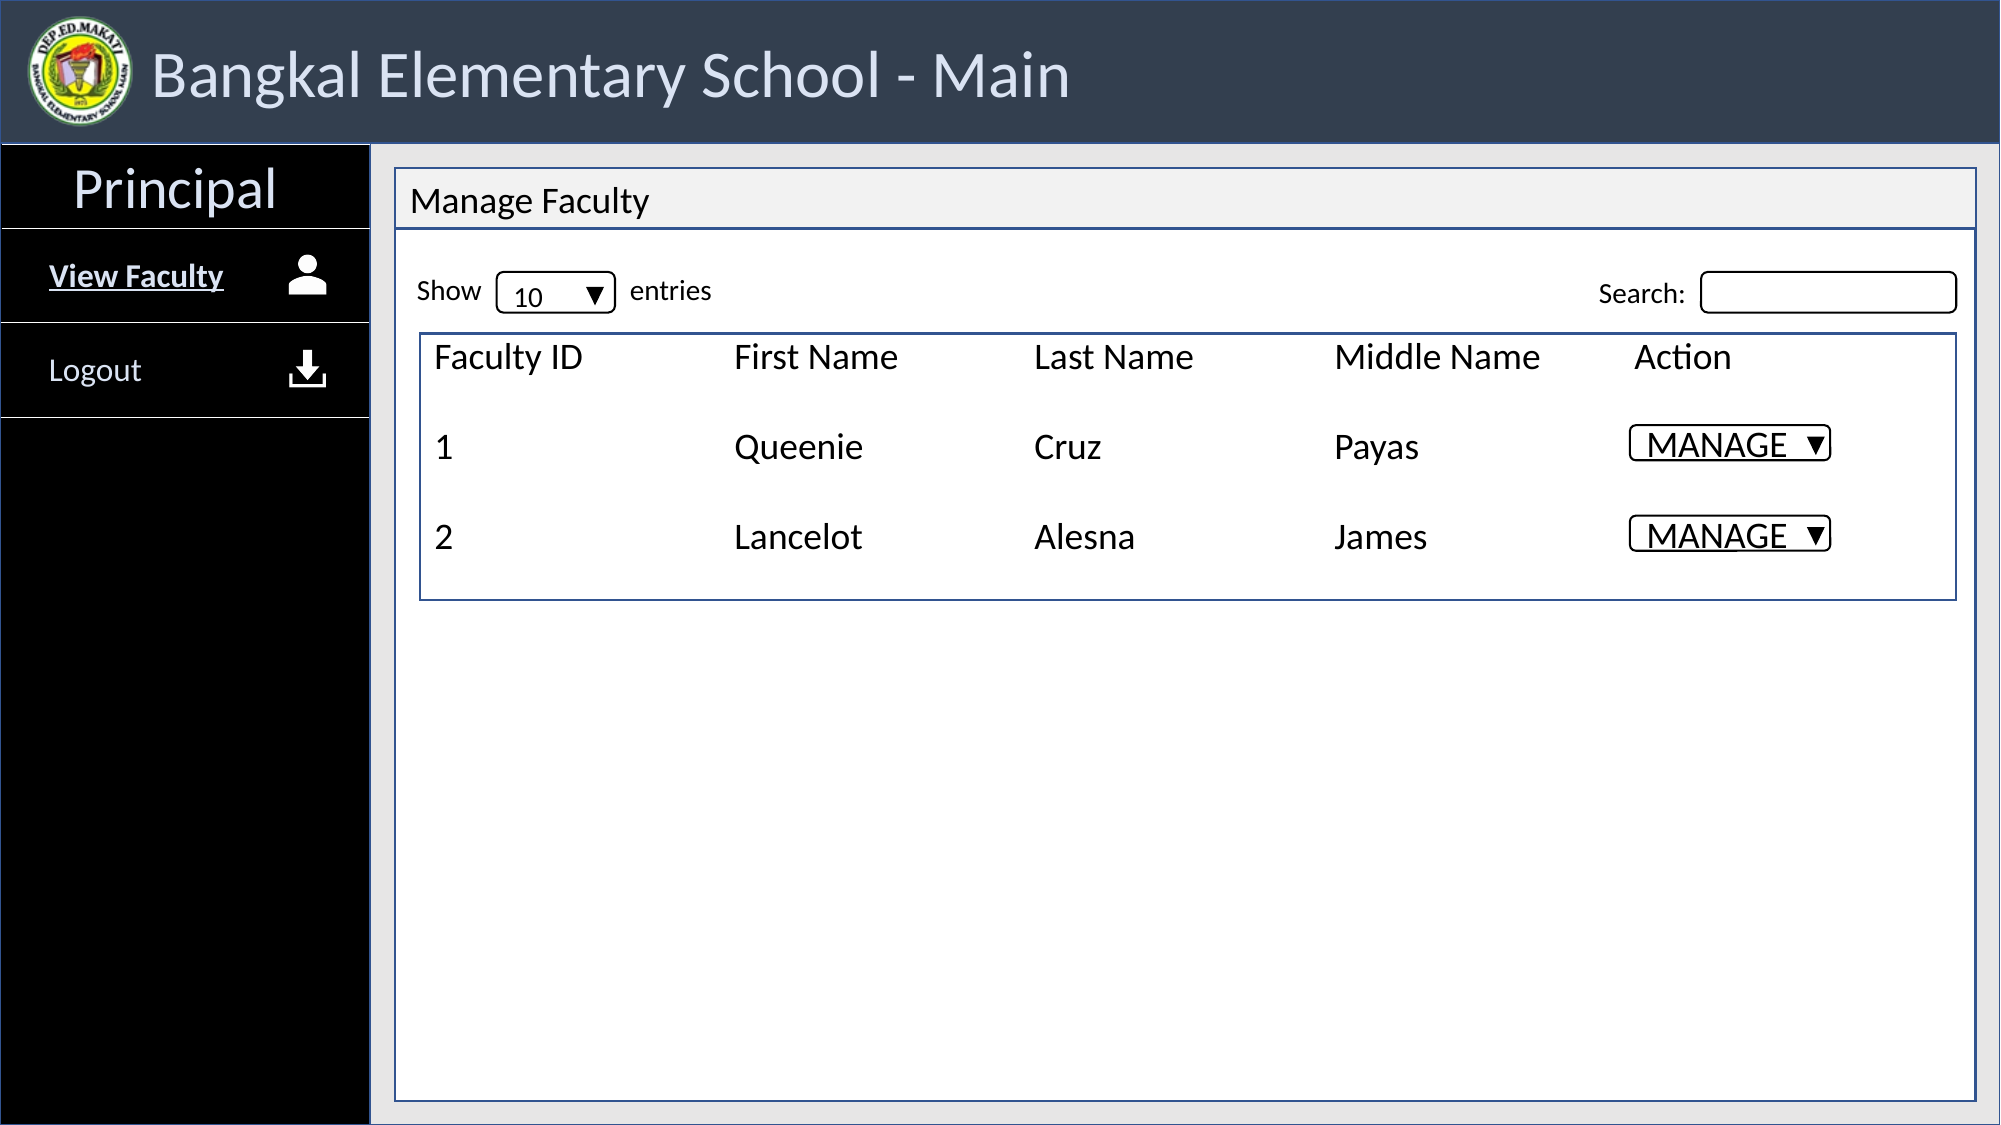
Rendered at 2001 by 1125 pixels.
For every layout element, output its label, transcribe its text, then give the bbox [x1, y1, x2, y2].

text_box [1699, 270, 1958, 314]
text_box [0, 142, 369, 322]
text_box [0, 323, 369, 417]
text_box Show [402, 263, 521, 314]
text_box Logout [34, 340, 279, 396]
text_box 10x [495, 270, 614, 314]
text_box Bangkal Elementary School - Main [137, 23, 1149, 119]
text_box Search: [1584, 266, 1703, 317]
text_box Principal [59, 145, 361, 228]
text_box entries [614, 263, 734, 314]
text_box [0, 418, 369, 1125]
text_box [1806, 527, 1825, 546]
text_box [586, 286, 605, 306]
text_box MANAGE [1628, 514, 1832, 552]
text_box [1806, 436, 1825, 456]
picture [279, 246, 336, 303]
picture [279, 340, 336, 397]
text_box [394, 228, 1977, 1102]
text_box View Faculty [34, 246, 279, 302]
picture [26, 15, 137, 128]
text_box [369, 142, 2000, 1125]
text_box MANAGE [1628, 424, 1832, 462]
text_box Manage Faculty [394, 167, 1977, 228]
text_box Faculty ID First Name Last Name Middle Name Action 1 Queenie Cruz Payas 2 Lancelot Alesna James [419, 332, 1957, 601]
text_box [0, 0, 2000, 142]
